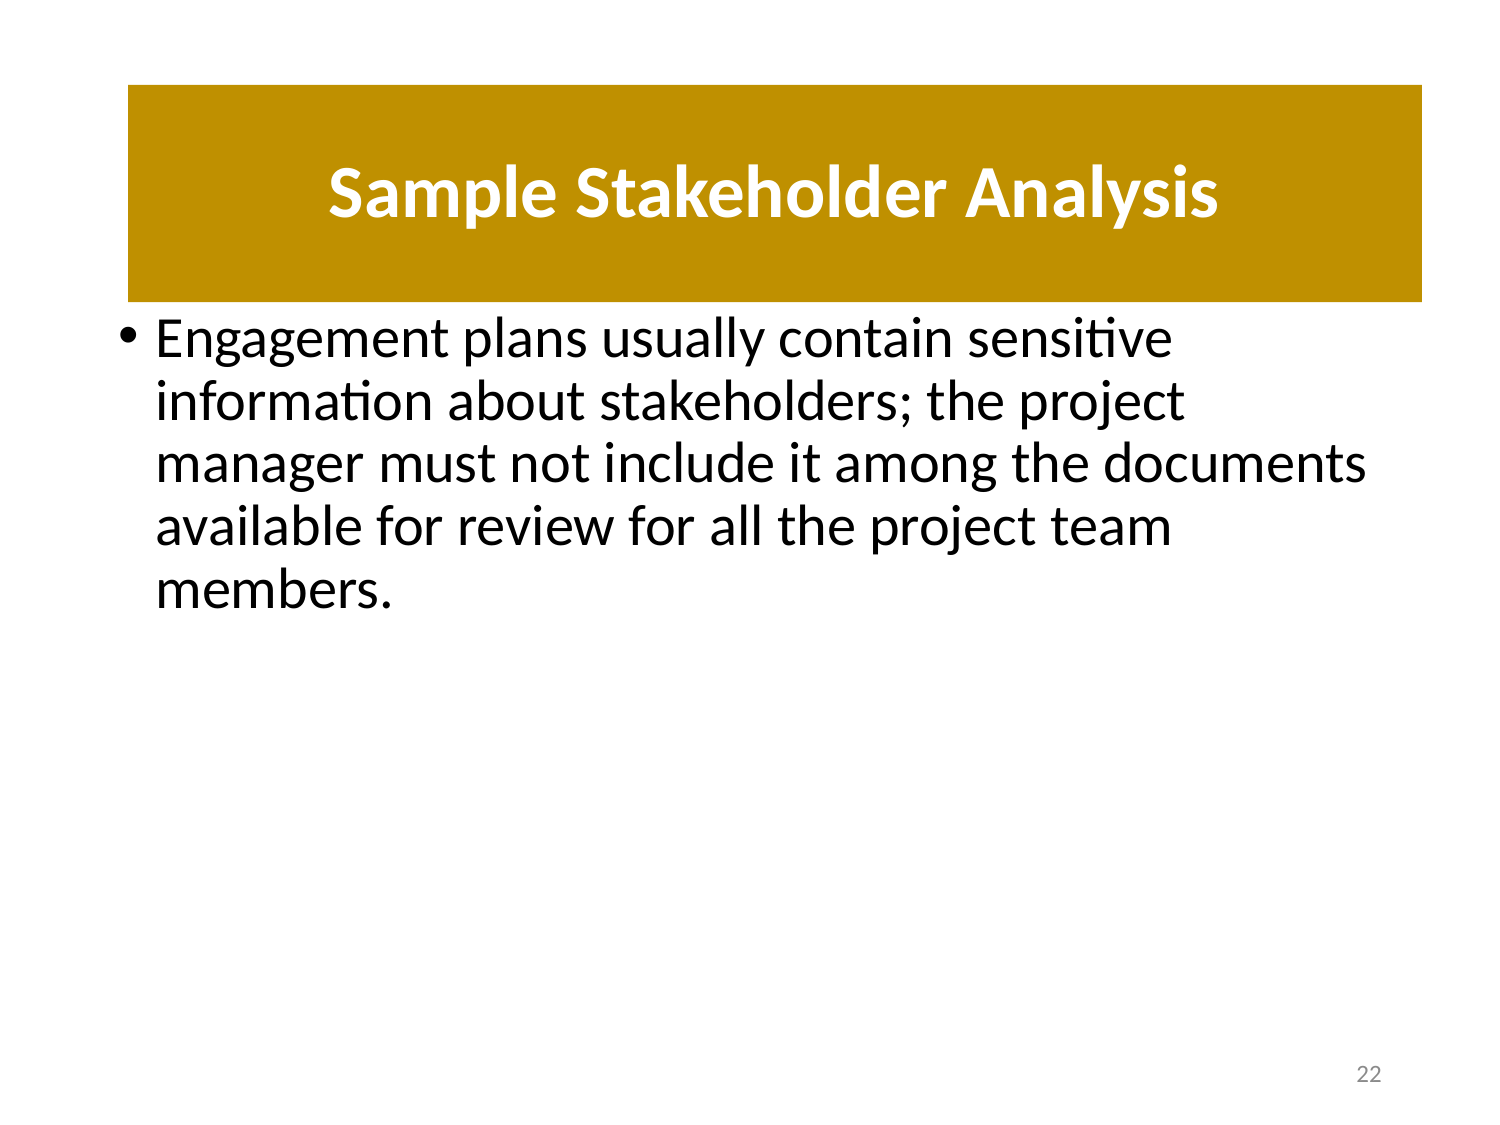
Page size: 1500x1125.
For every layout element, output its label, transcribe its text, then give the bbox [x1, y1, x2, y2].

slide_number 22 [1059, 1042, 1397, 1103]
list Engagement plans usually contain sensitive information about stakeholders; the project manager must not include it among the documents available for review for all the project team members. [103, 299, 1397, 1014]
text_box Sample Stakeholder Analysis [128, 84, 1422, 303]
title Control Scope [103, 59, 1397, 278]
